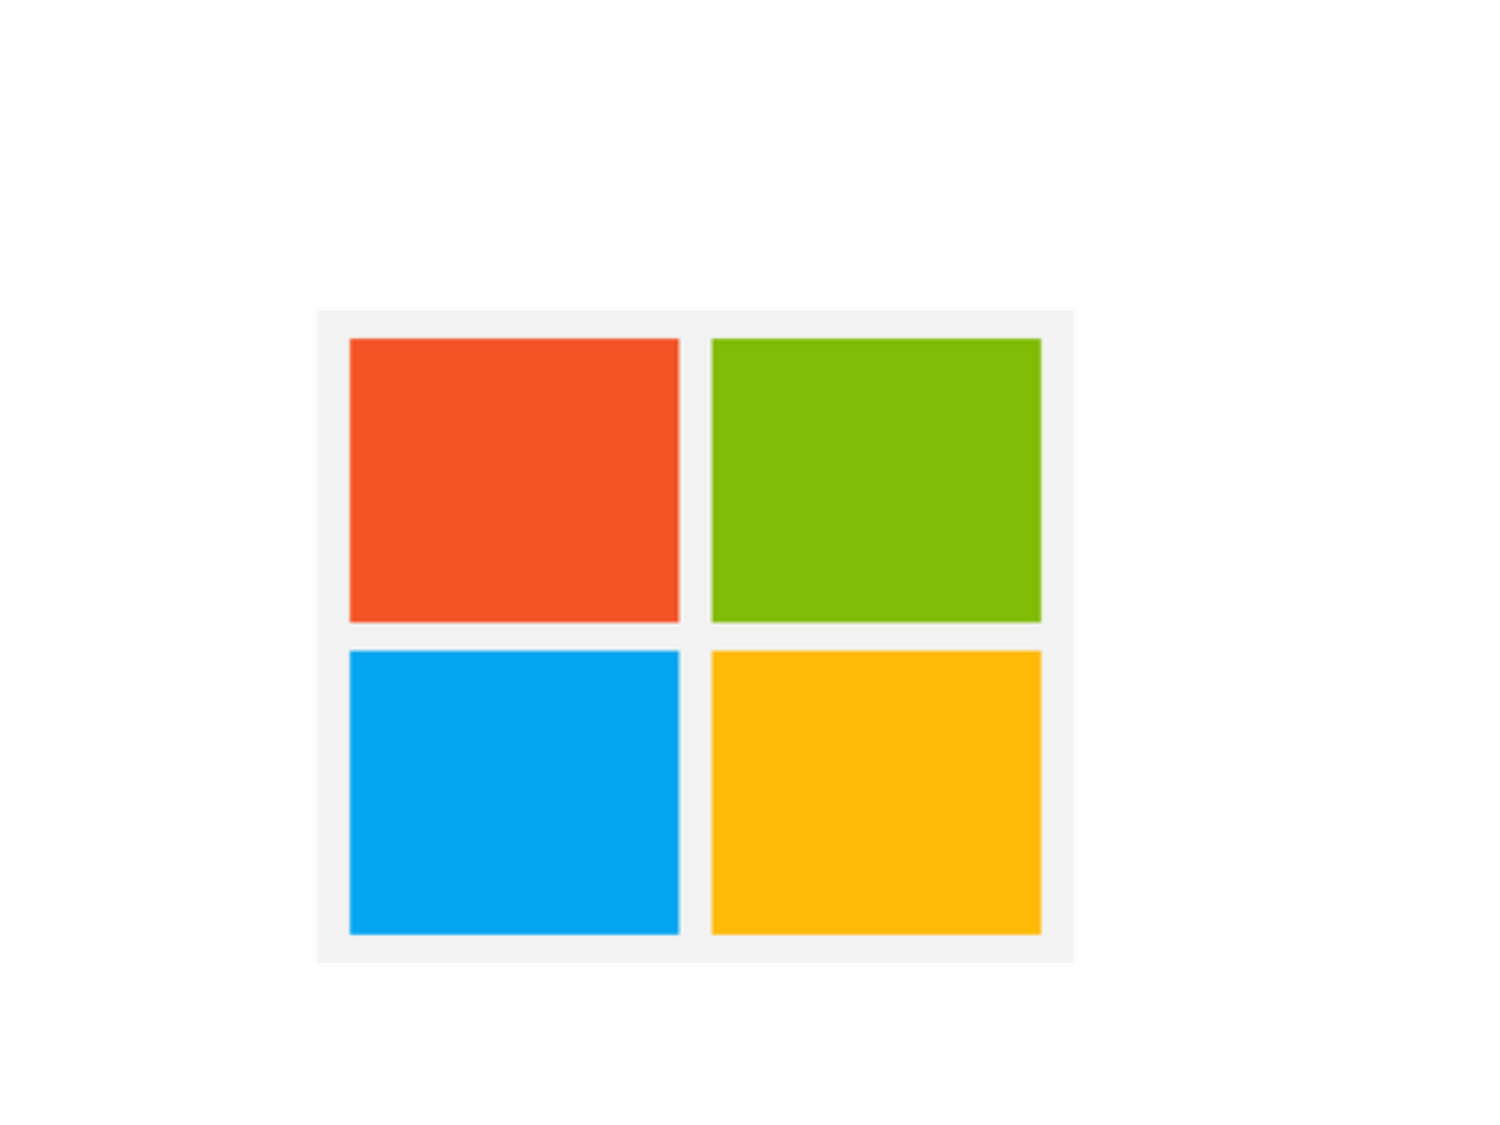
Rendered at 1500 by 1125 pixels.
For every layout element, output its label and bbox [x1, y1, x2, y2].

list [253, 255, 1140, 1020]
